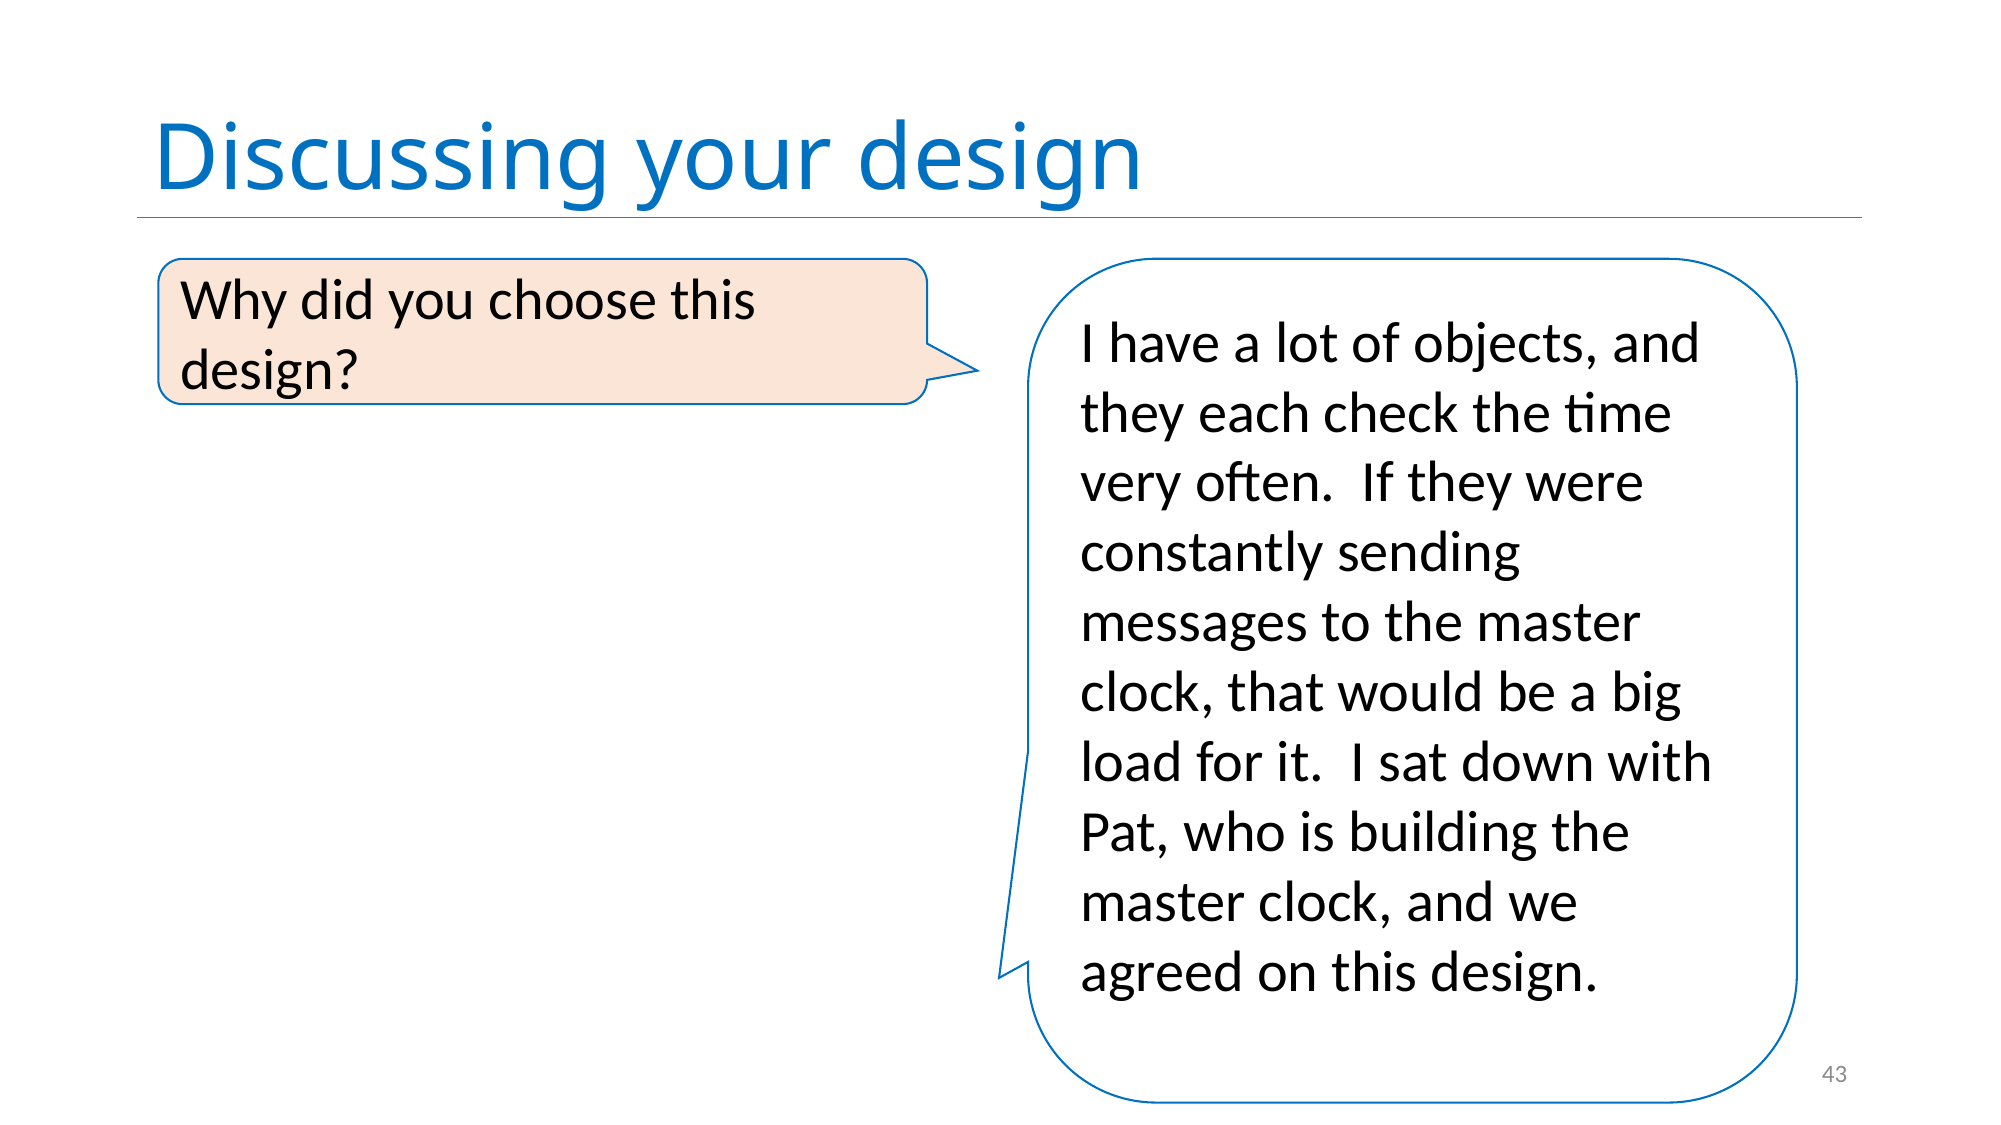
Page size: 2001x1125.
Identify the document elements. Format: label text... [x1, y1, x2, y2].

slide_number 43 [1689, 1042, 1863, 1103]
text_box Why did you choose this design? [157, 257, 981, 406]
text_box I have a lot of objects, and they each check the time very often. If they were constantly sending messages to the master clock, that would be a big load for it. I sat down with Pat, who is building the master clock, and we agreed on this design. [997, 257, 1798, 1104]
title Discussing your design [137, 0, 1863, 218]
